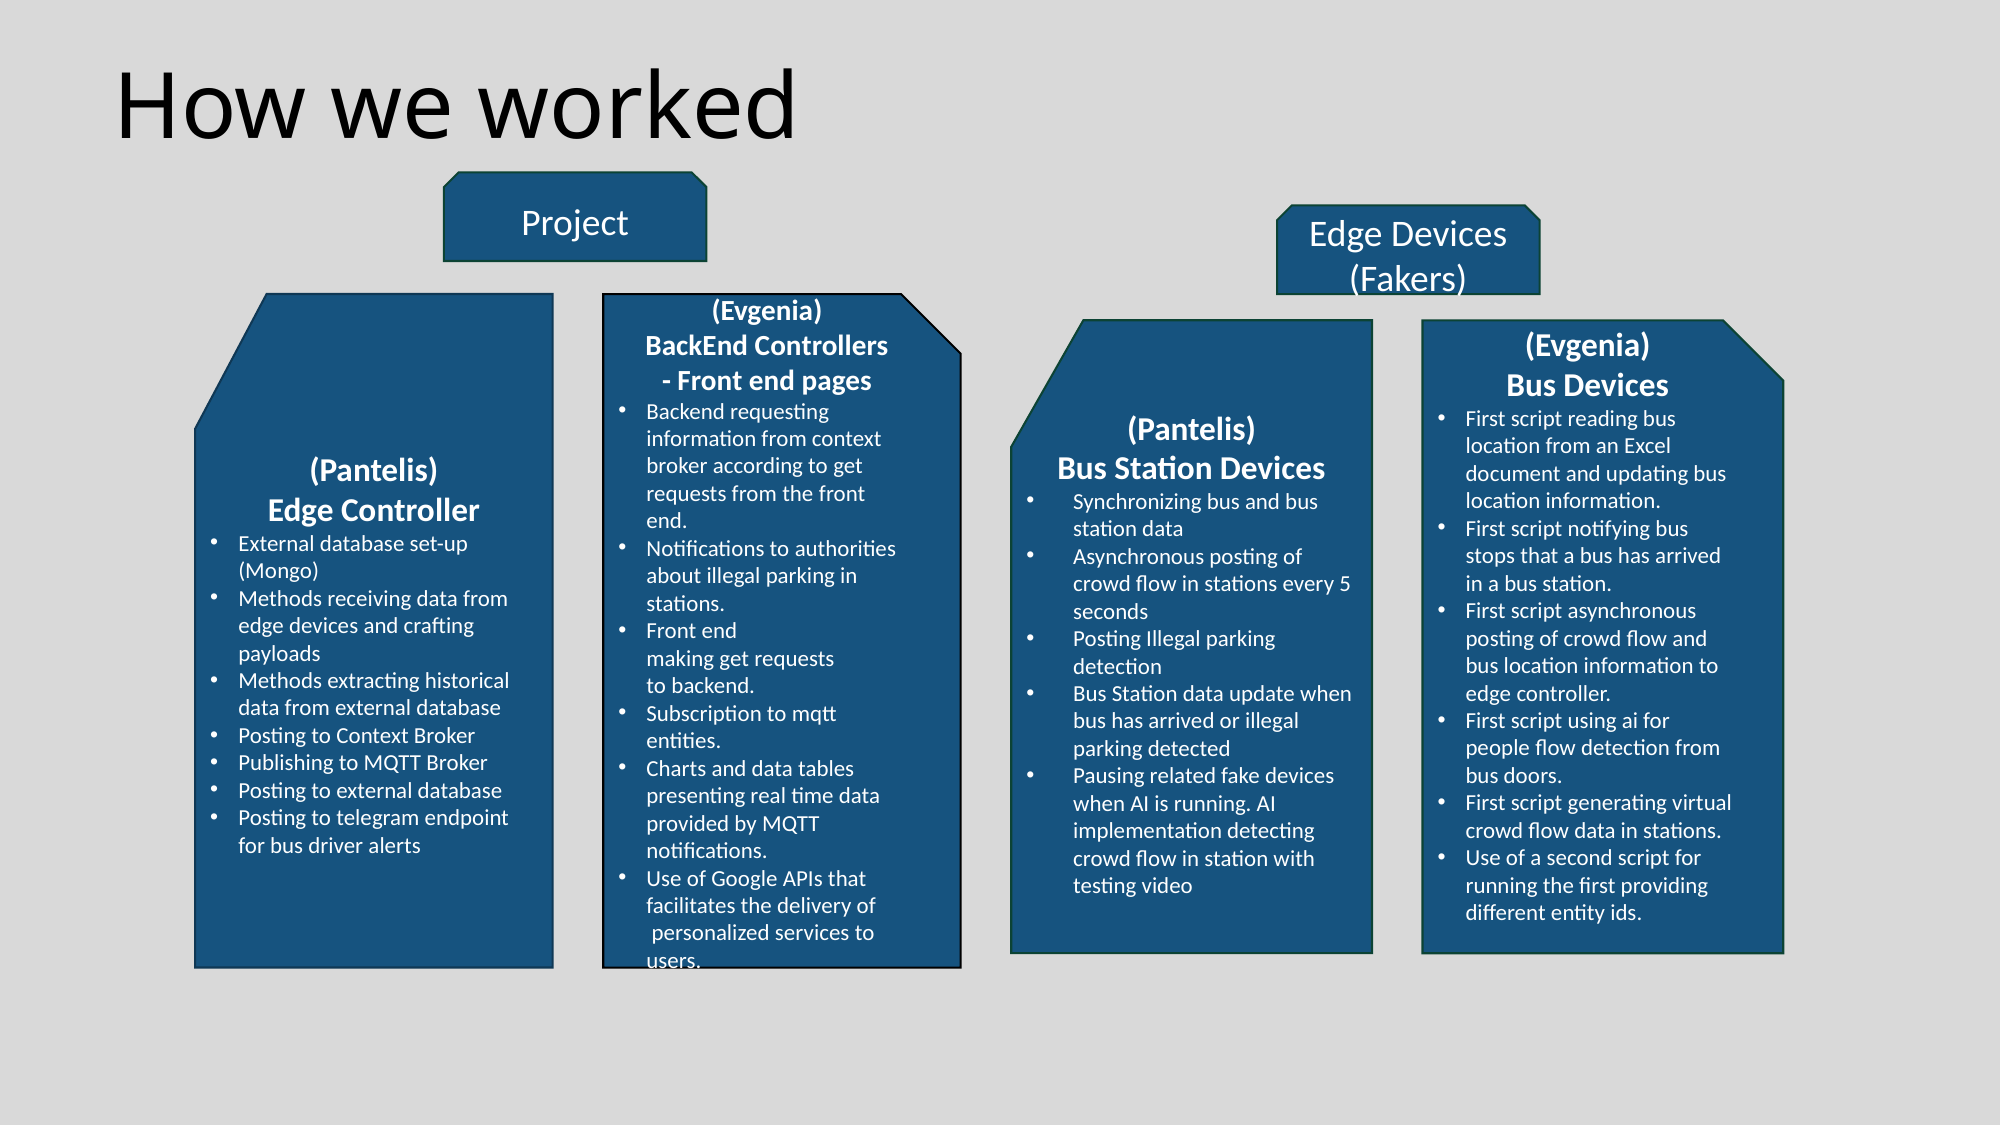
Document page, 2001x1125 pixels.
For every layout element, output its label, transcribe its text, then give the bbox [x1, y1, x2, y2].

text_box (Pantelis) Bus Station Devices Synchronizing bus and bus station data Asynchronous posting of crowd flow in stations every 5 seconds Posting Illegal parking detection Bus Station data update when bus has arrived or illegal parking detected Pausing related fake devices when AI is running. AI implementation detecting crowd flow in station with testing video [1010, 319, 1374, 955]
text_box Project [442, 171, 708, 263]
text_box (Pantelis) Edge Controller External database set-up (Mongo) Methods receiving data from edge devices and crafting payloads Methods extracting historical data from external database Posting to Context Broker Publishing to MQTT Broker Posting to external database Posting to telegram endpoint for bus driver alerts [194, 292, 554, 969]
title How we worked [98, 0, 1824, 218]
text_box Edge Devices (Fakers) [1276, 204, 1541, 296]
text_box (Evgenia) BackEnd Controllers - Front end pages Backend requesting information from context broker according to get requests from the front end. Notifications to authorities about illegal parking in stations. Front end making get requests to backend. Subscription to mqtt entities. Charts and data tables presenting real time data provided by MQTT notifications. Use of Google APIs that facilitates the delivery of personalized services to users. [602, 293, 962, 969]
text_box (Evgenia) Bus Devices First script reading bus location from an Excel document and updating bus location information. First script notifying bus stops that a bus has arrived in a bus station. First script asynchronous posting of crowd flow and bus location information to edge controller. First script using ai for people flow detection from bus doors. First script generating virtual crowd flow data in stations. Use of a second script for running the first providing different entity ids. [1421, 319, 1785, 955]
